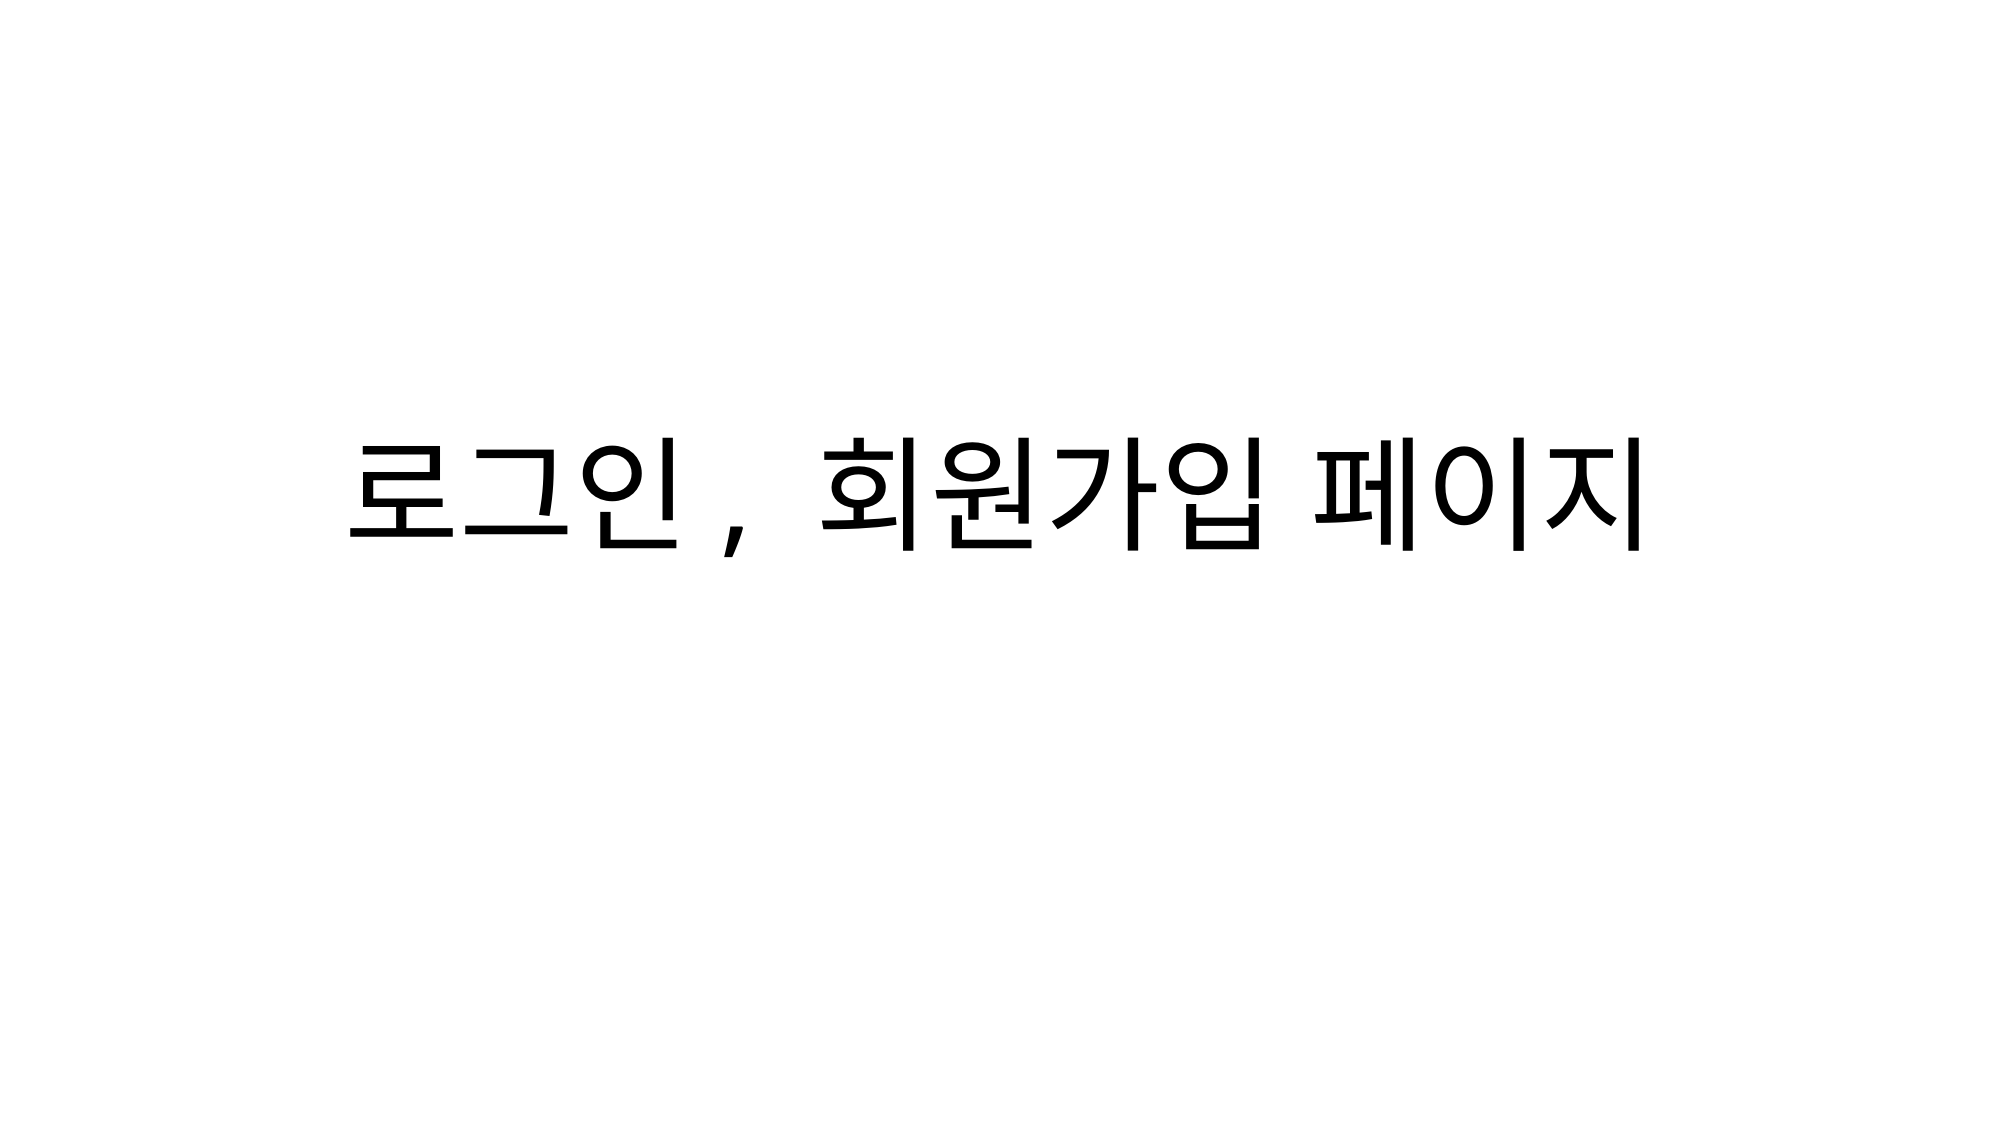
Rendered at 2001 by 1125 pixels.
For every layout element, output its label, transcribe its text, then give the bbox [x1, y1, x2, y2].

title 로그인, 회원가입 페이지 [249, 184, 1750, 576]
